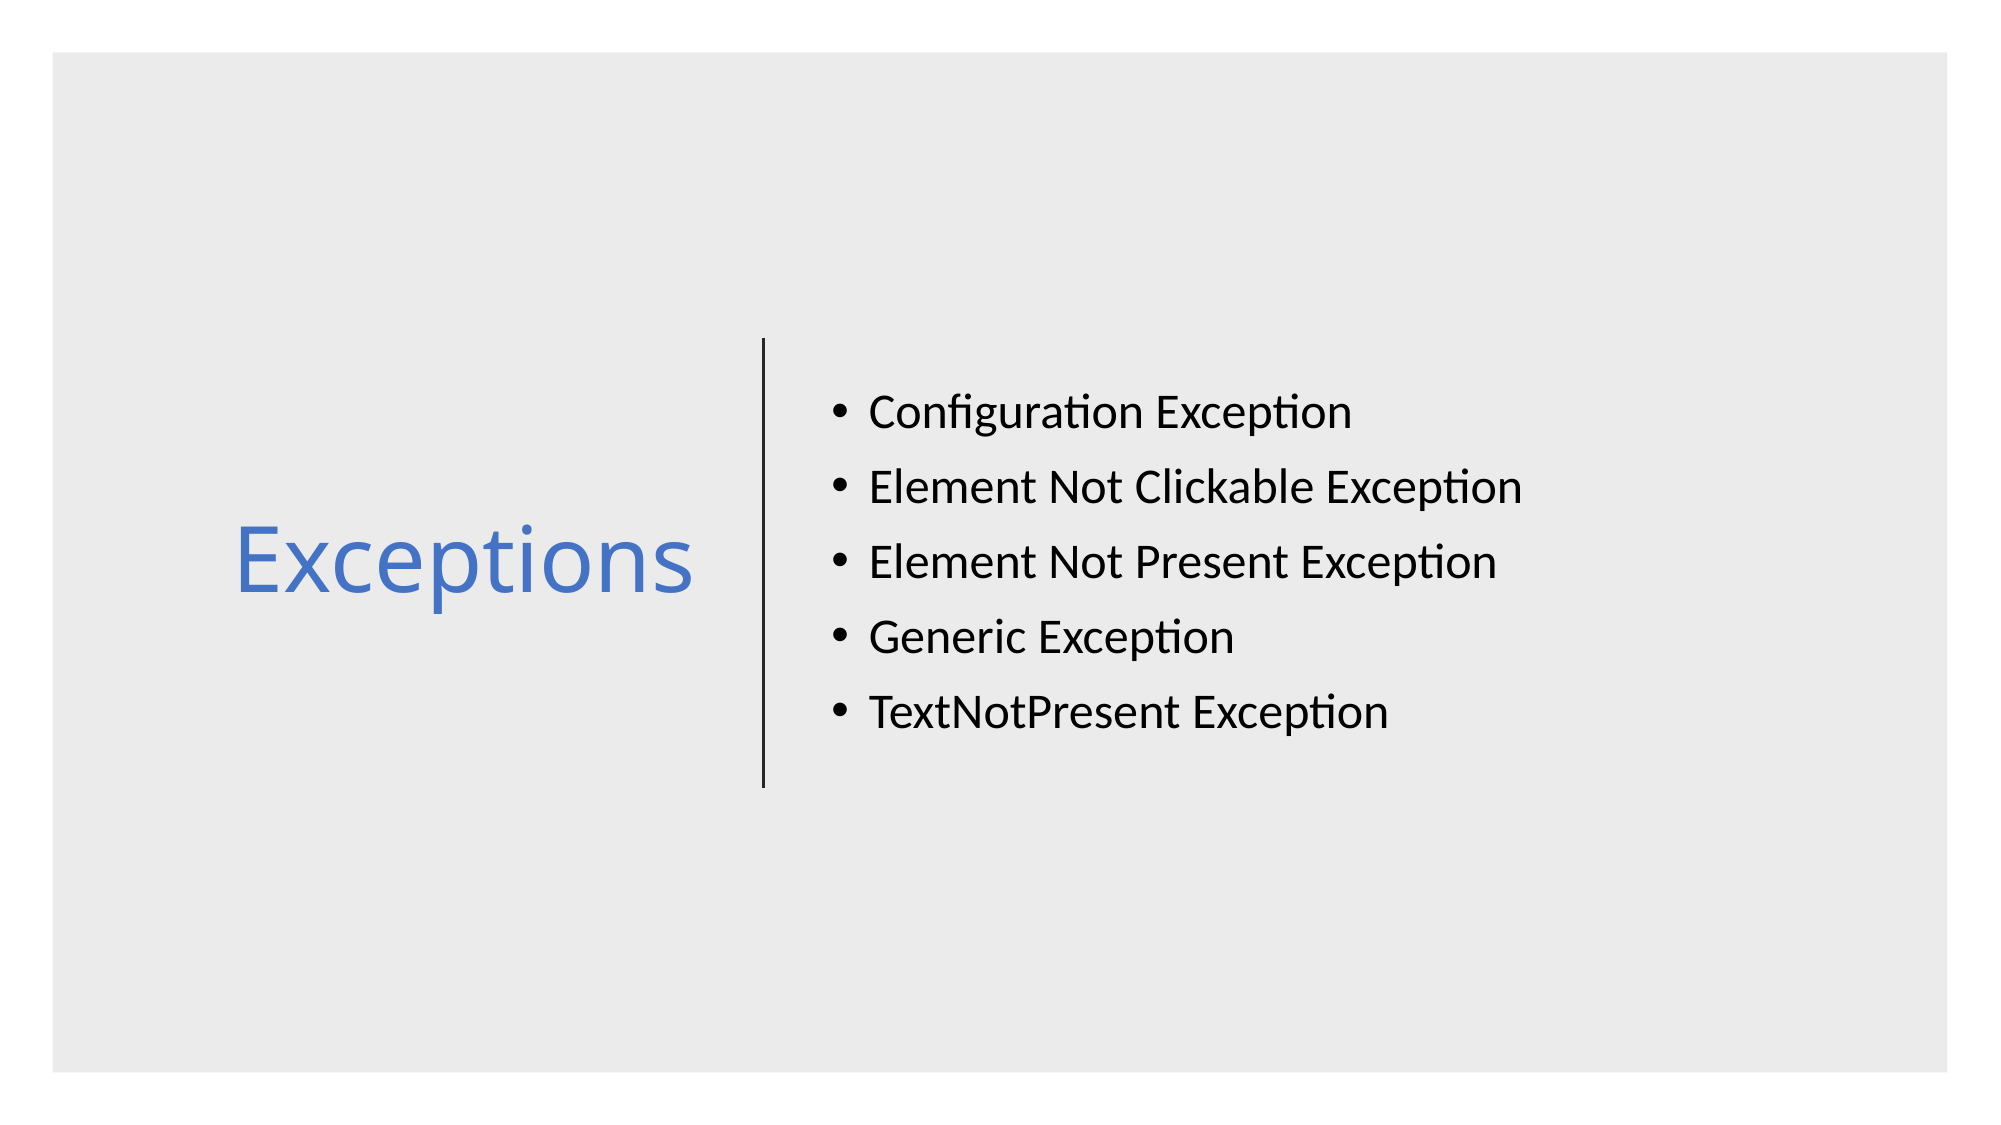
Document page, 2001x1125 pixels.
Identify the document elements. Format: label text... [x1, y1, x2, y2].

list Configuration Exception Element Not Clickable Exception Element Not Present Exception Generic Exception TextNotPresent Exception [816, 158, 1863, 967]
title Exceptions [137, 158, 711, 967]
text_box [52, 51, 1948, 1073]
